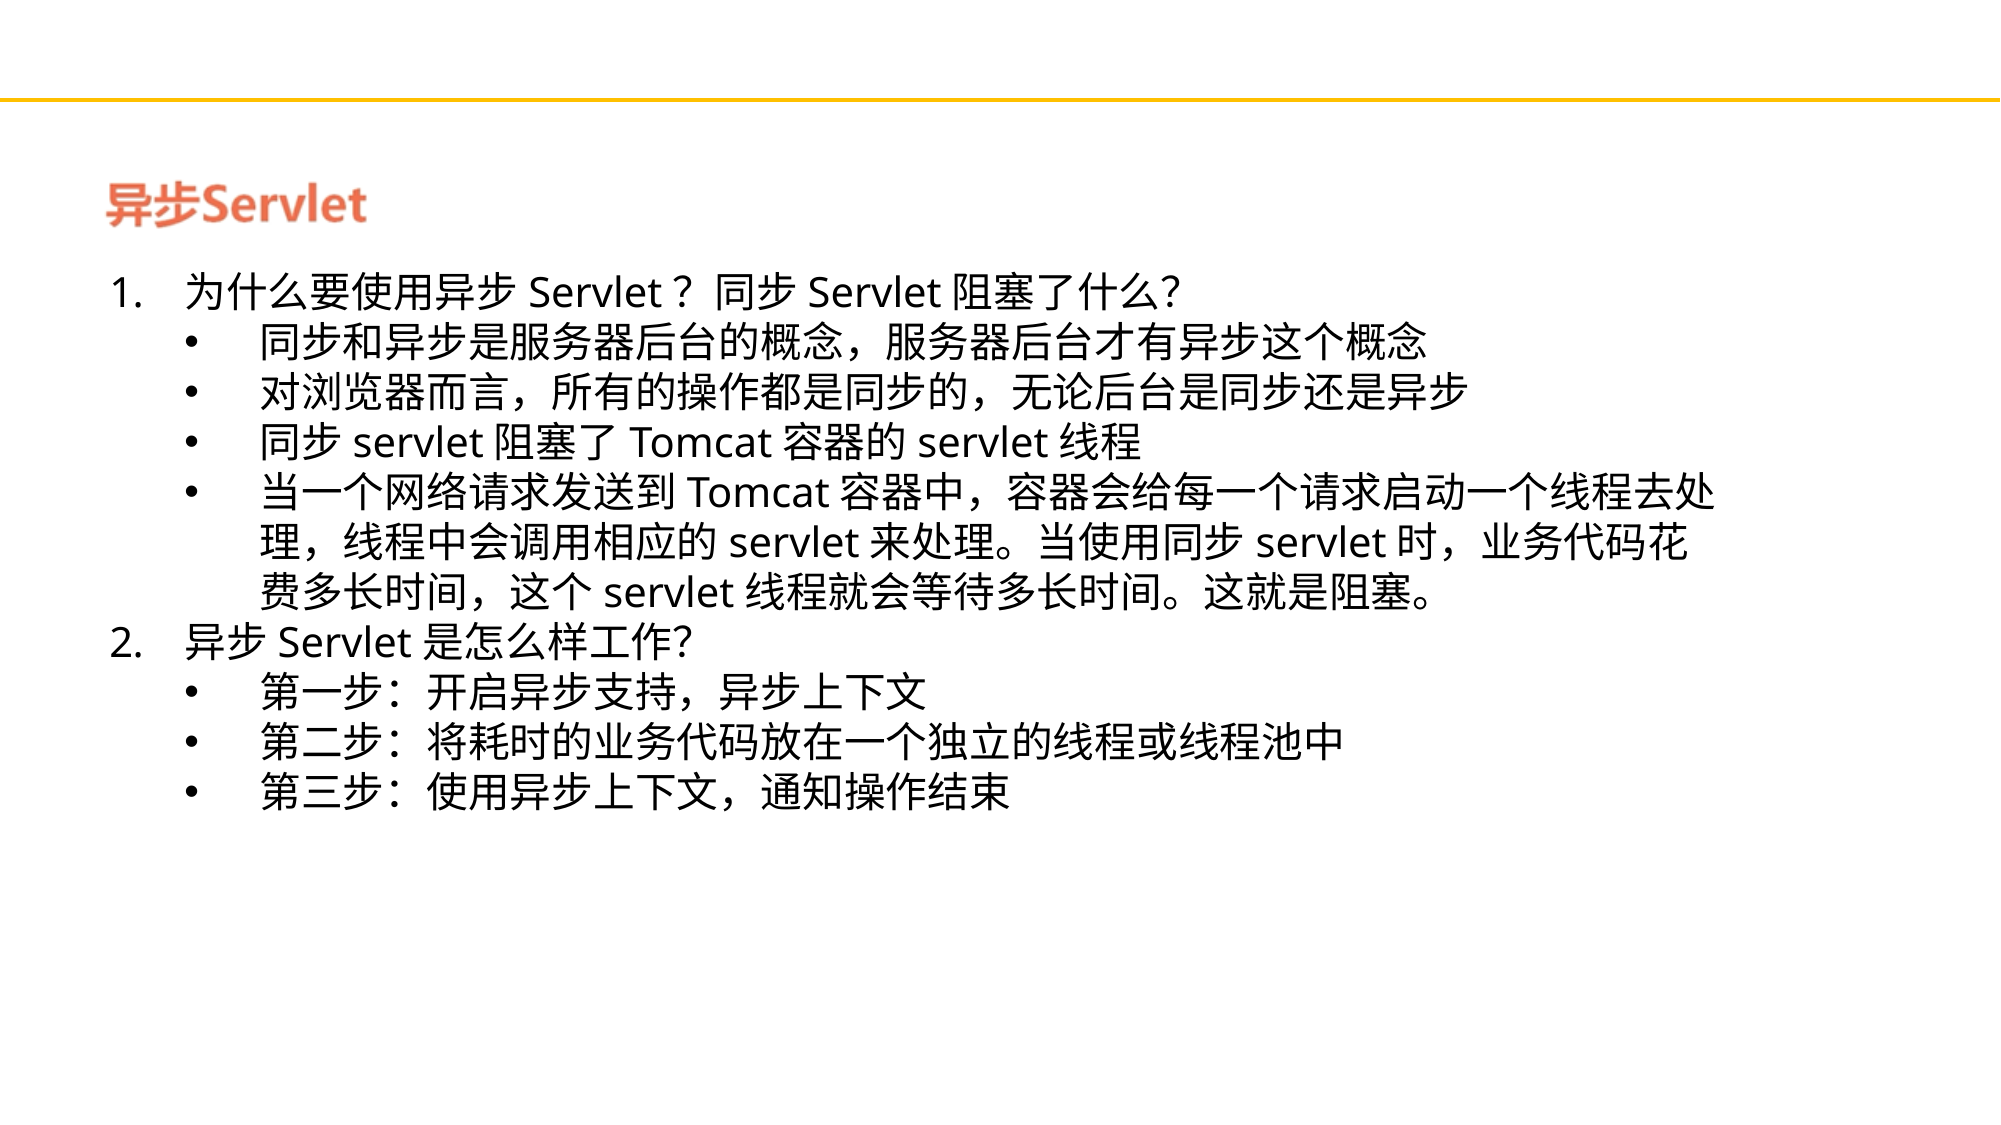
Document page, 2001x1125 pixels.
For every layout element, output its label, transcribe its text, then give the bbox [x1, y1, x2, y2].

picture [94, 166, 406, 251]
text_box 为什么要使用异步Servlet？同步Servlet阻塞了什么？ 同步和异步是服务器后台的概念，服务器后台才有异步这个概念 对浏览器而言，所有的操作都是同步的，无论后台是同步还是异步 同步servlet阻塞了Tomcat容器的servlet线程 当一个网络请求发送到Tomcat容器中，容器会给每一个请求启动一个线程去处理，线程中会调用相应的servlet来处理。当使用同步servlet时，业务代码花费多长时间，这个servlet线程就会等待多长时间。这就是阻塞。 异步Servlet是怎么样工作？ 第一步：开启异步支持，异步上下文 第二步：将耗时的业务代码放在一个独立的线程或线程池中 第三步：使用异步上下文，通知操作结束 [94, 258, 1744, 874]
